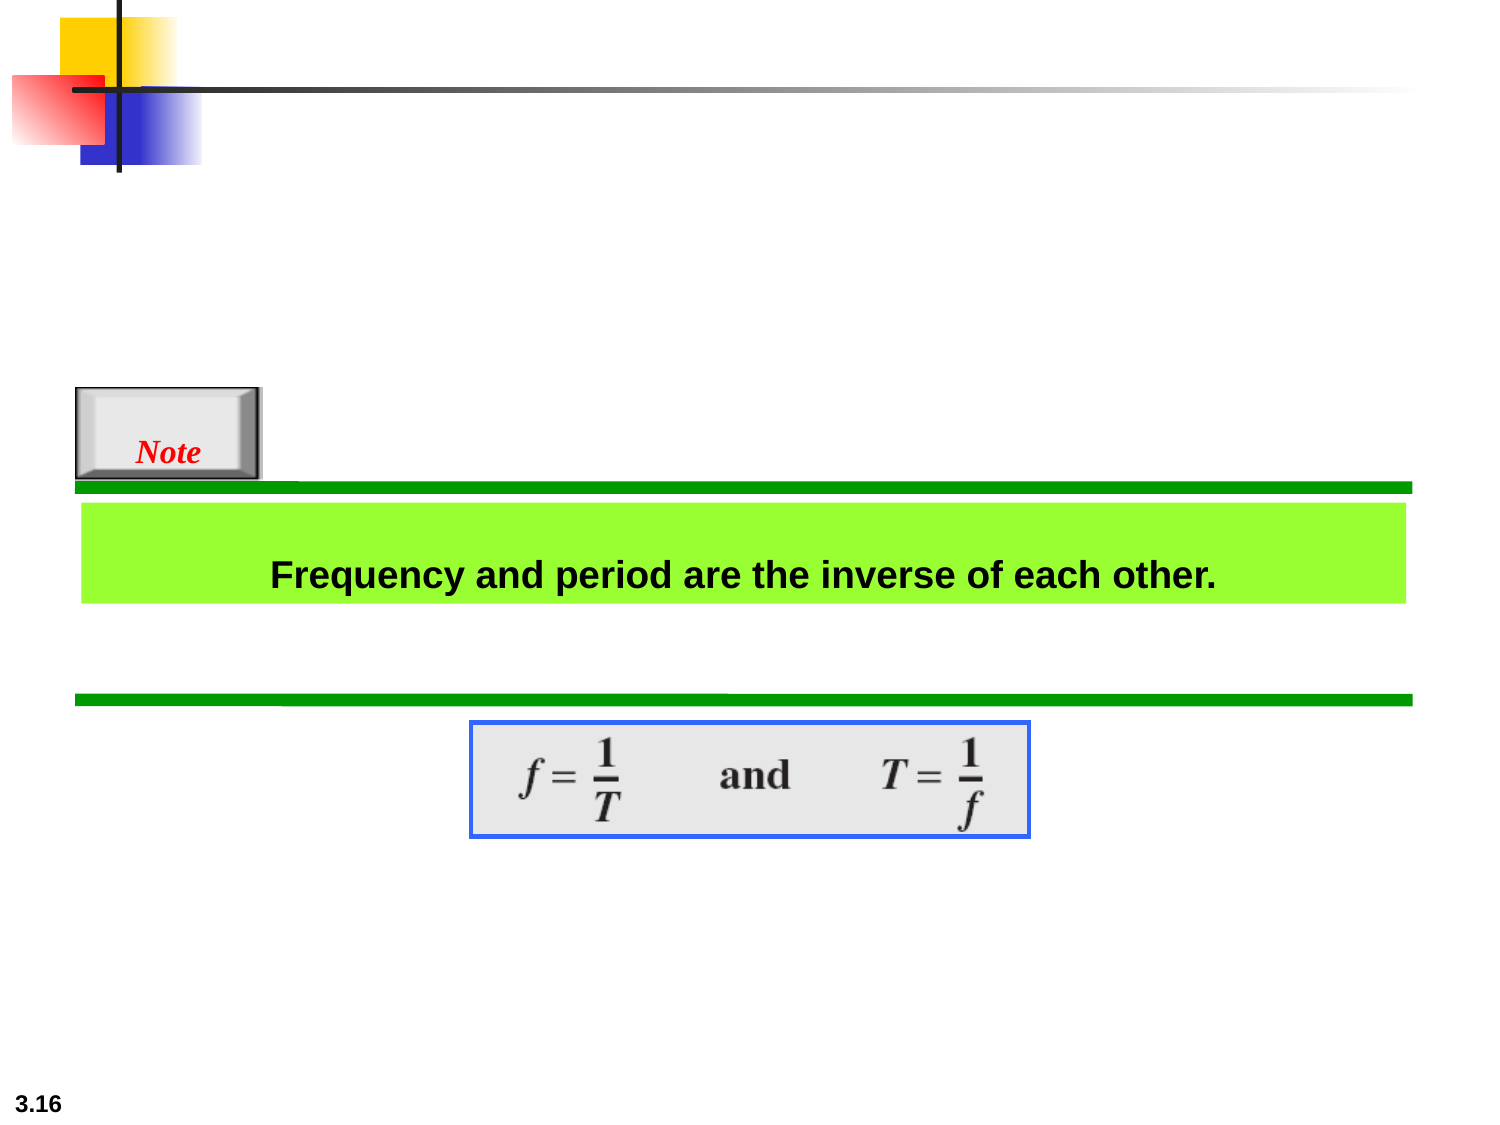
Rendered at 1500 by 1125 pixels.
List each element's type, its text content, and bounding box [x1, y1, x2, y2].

text_box [116, 93, 122, 173]
picture [473, 724, 1027, 835]
text_box [122, 17, 131, 86]
text_box [116, 0, 122, 87]
text_box Frequency and period are the inverse of each other. [81, 502, 1407, 604]
text_box [60, 17, 116, 86]
text_box [122, 93, 141, 165]
text_box [72, 87, 1423, 93]
text_box [12, 75, 105, 145]
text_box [74, 387, 263, 481]
text_box [141, 93, 202, 165]
text_box [136, 17, 177, 86]
slide_number 3.16 [0, 1050, 313, 1125]
text_box [80, 93, 116, 165]
